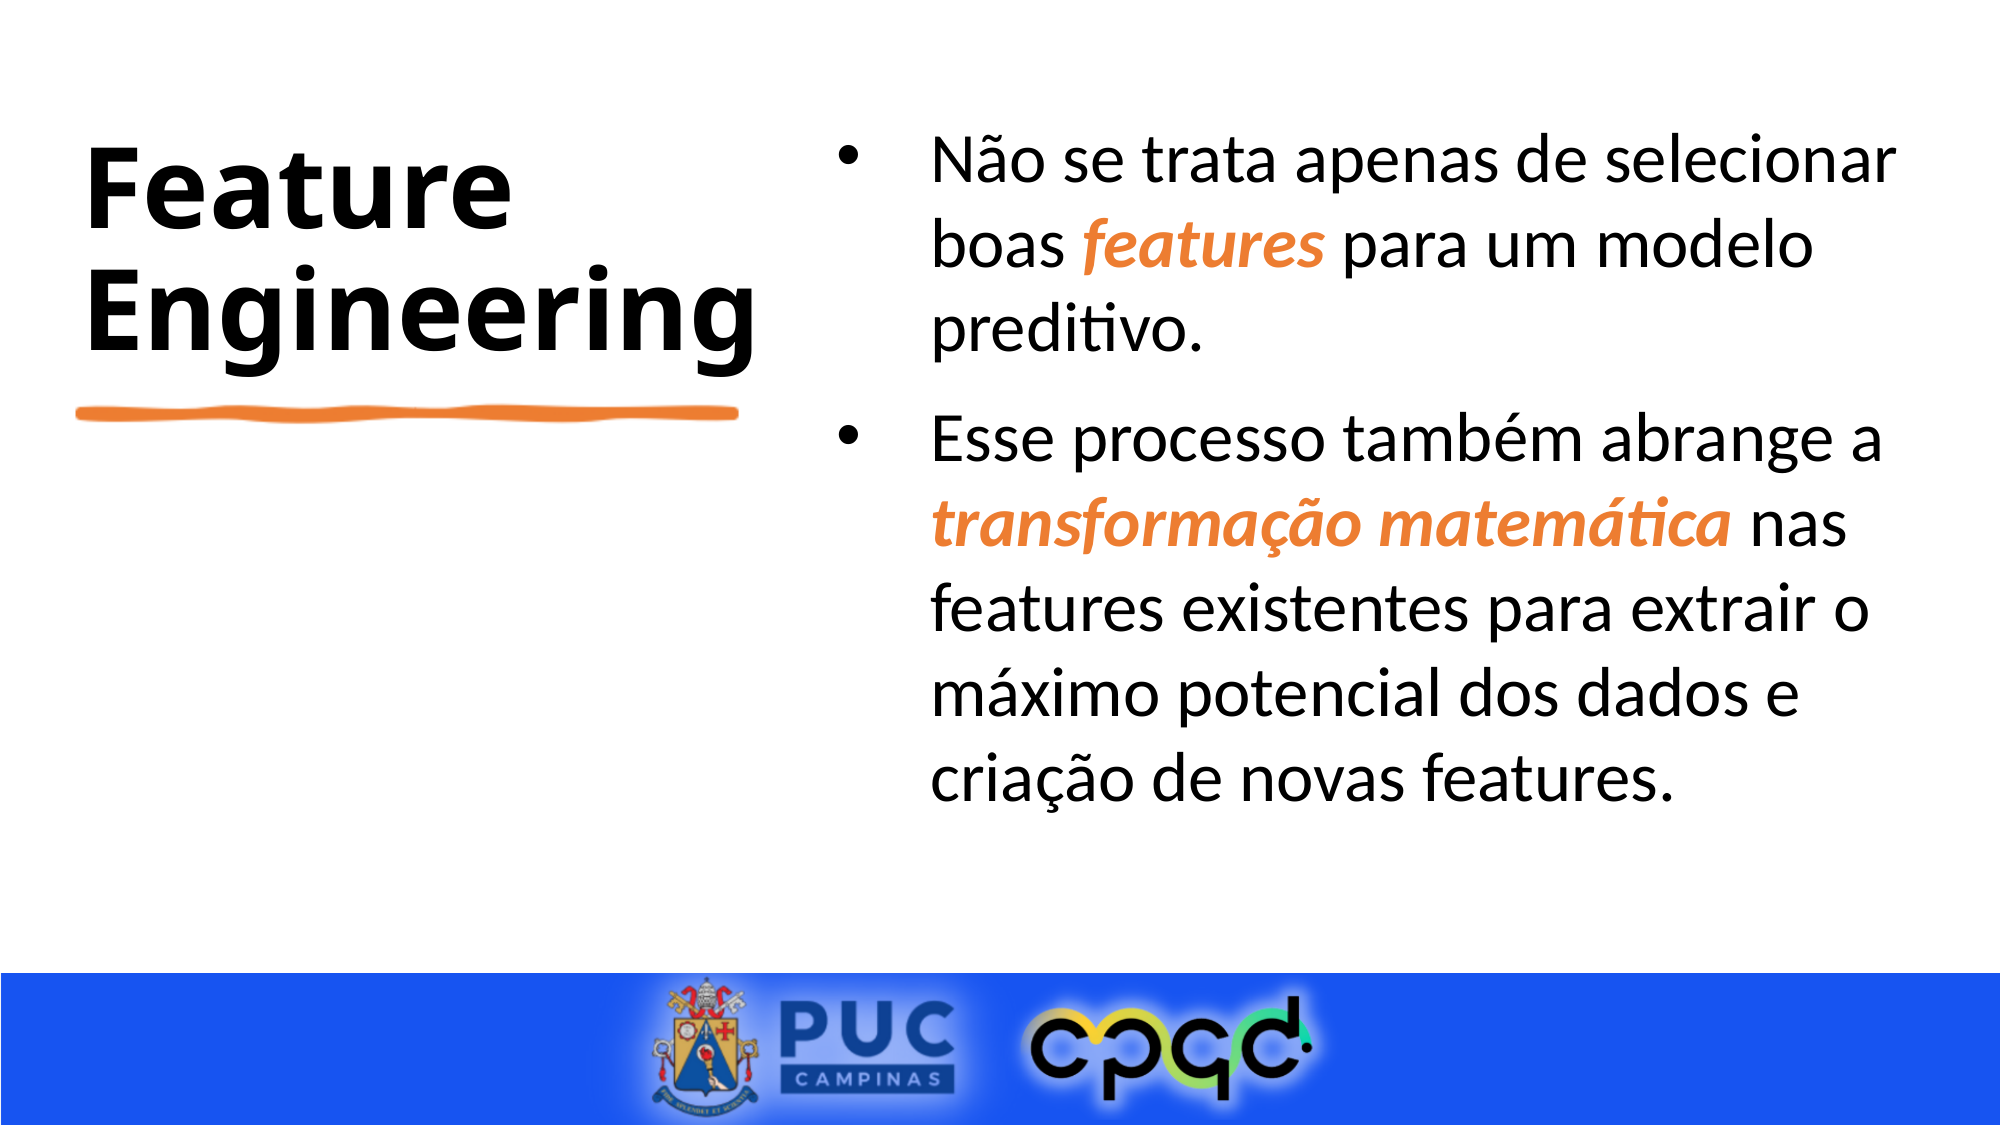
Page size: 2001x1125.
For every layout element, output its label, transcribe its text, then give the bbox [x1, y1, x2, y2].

text_box Não se trata apenas de selecionar boas features para um modelo preditivo. Esse processo também abrange a transformação matemática nas features existentes para extrair o máximo potencial dos dados e criação de novas features. [821, 103, 1934, 824]
picture [0, 973, 2000, 1125]
text_box Feature Engineering [65, 60, 783, 382]
picture [65, 387, 783, 439]
